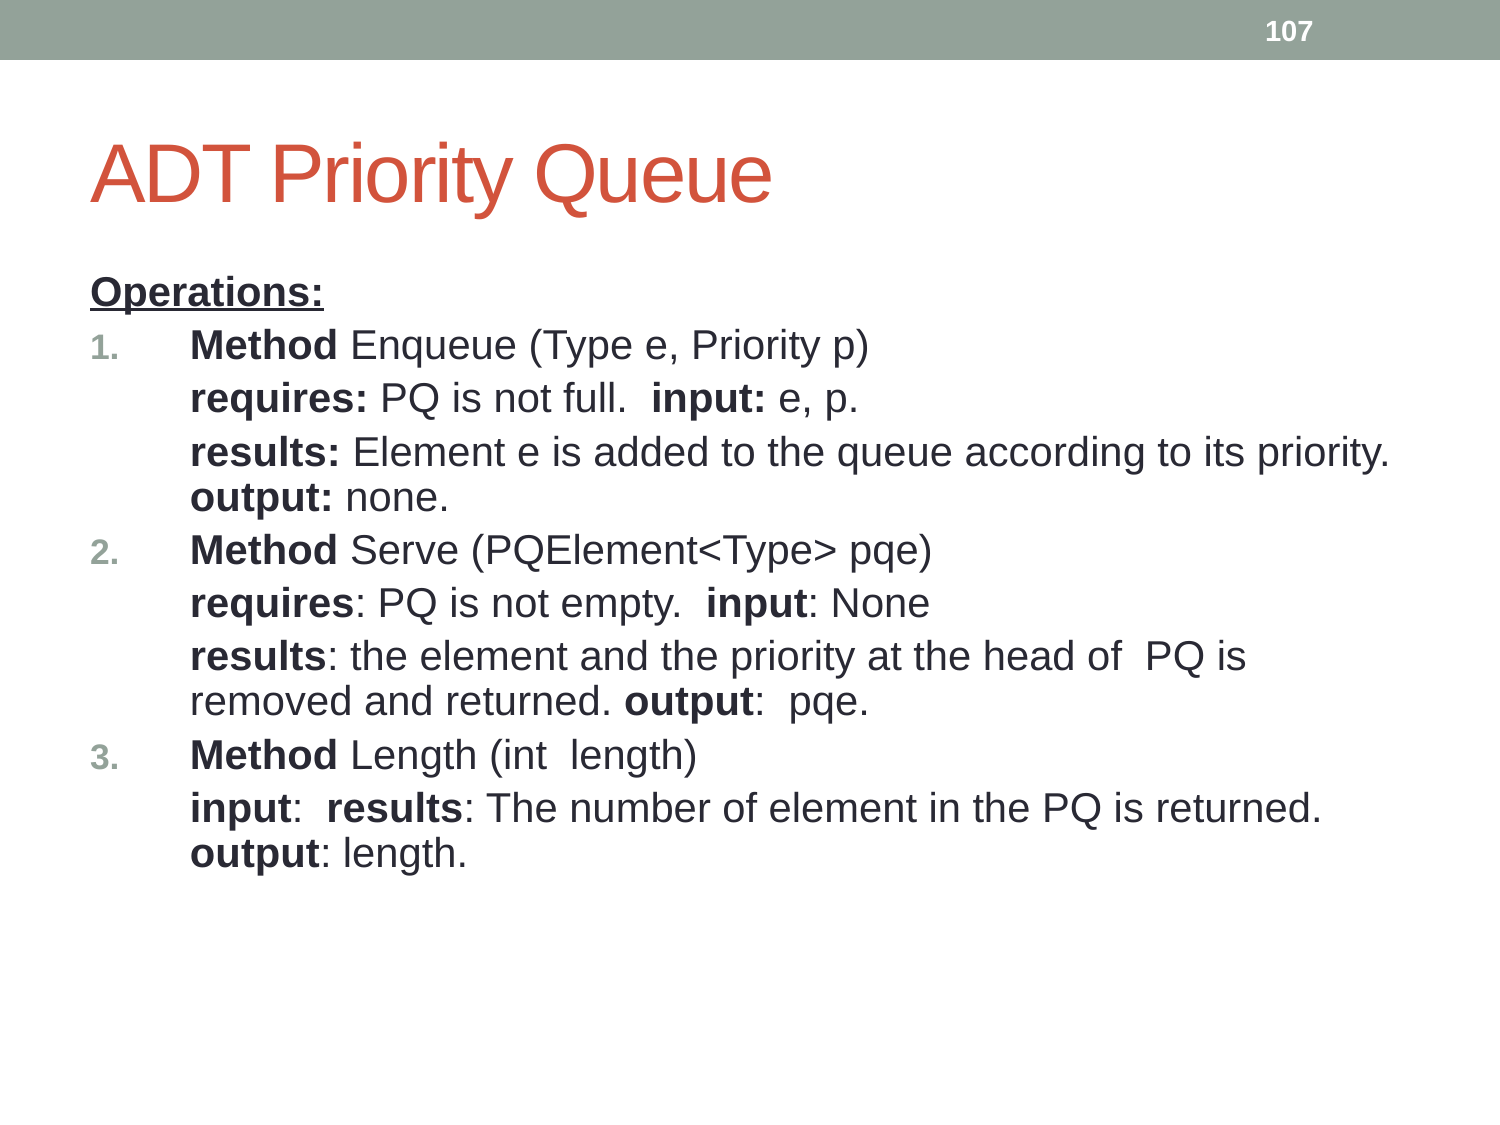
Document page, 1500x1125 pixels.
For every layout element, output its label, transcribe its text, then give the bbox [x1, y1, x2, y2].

title ADT Priority Queue [75, 87, 1425, 250]
slide_number 107 [1250, 3, 1425, 57]
list Operations: Method Enqueue (Type e, Priority p) requires: PQ is not full. input: e, p. results: Element e is added to the queue according to its priority. output: none. Method Serve (PQElement<Type> pqe) requires: PQ is not empty. input: None results: the element and the priority at the head of PQ is removed and returned. output: pqe. Method Length (int length) input: results: The number of element in the PQ is returned. output: length. [75, 262, 1425, 1063]
